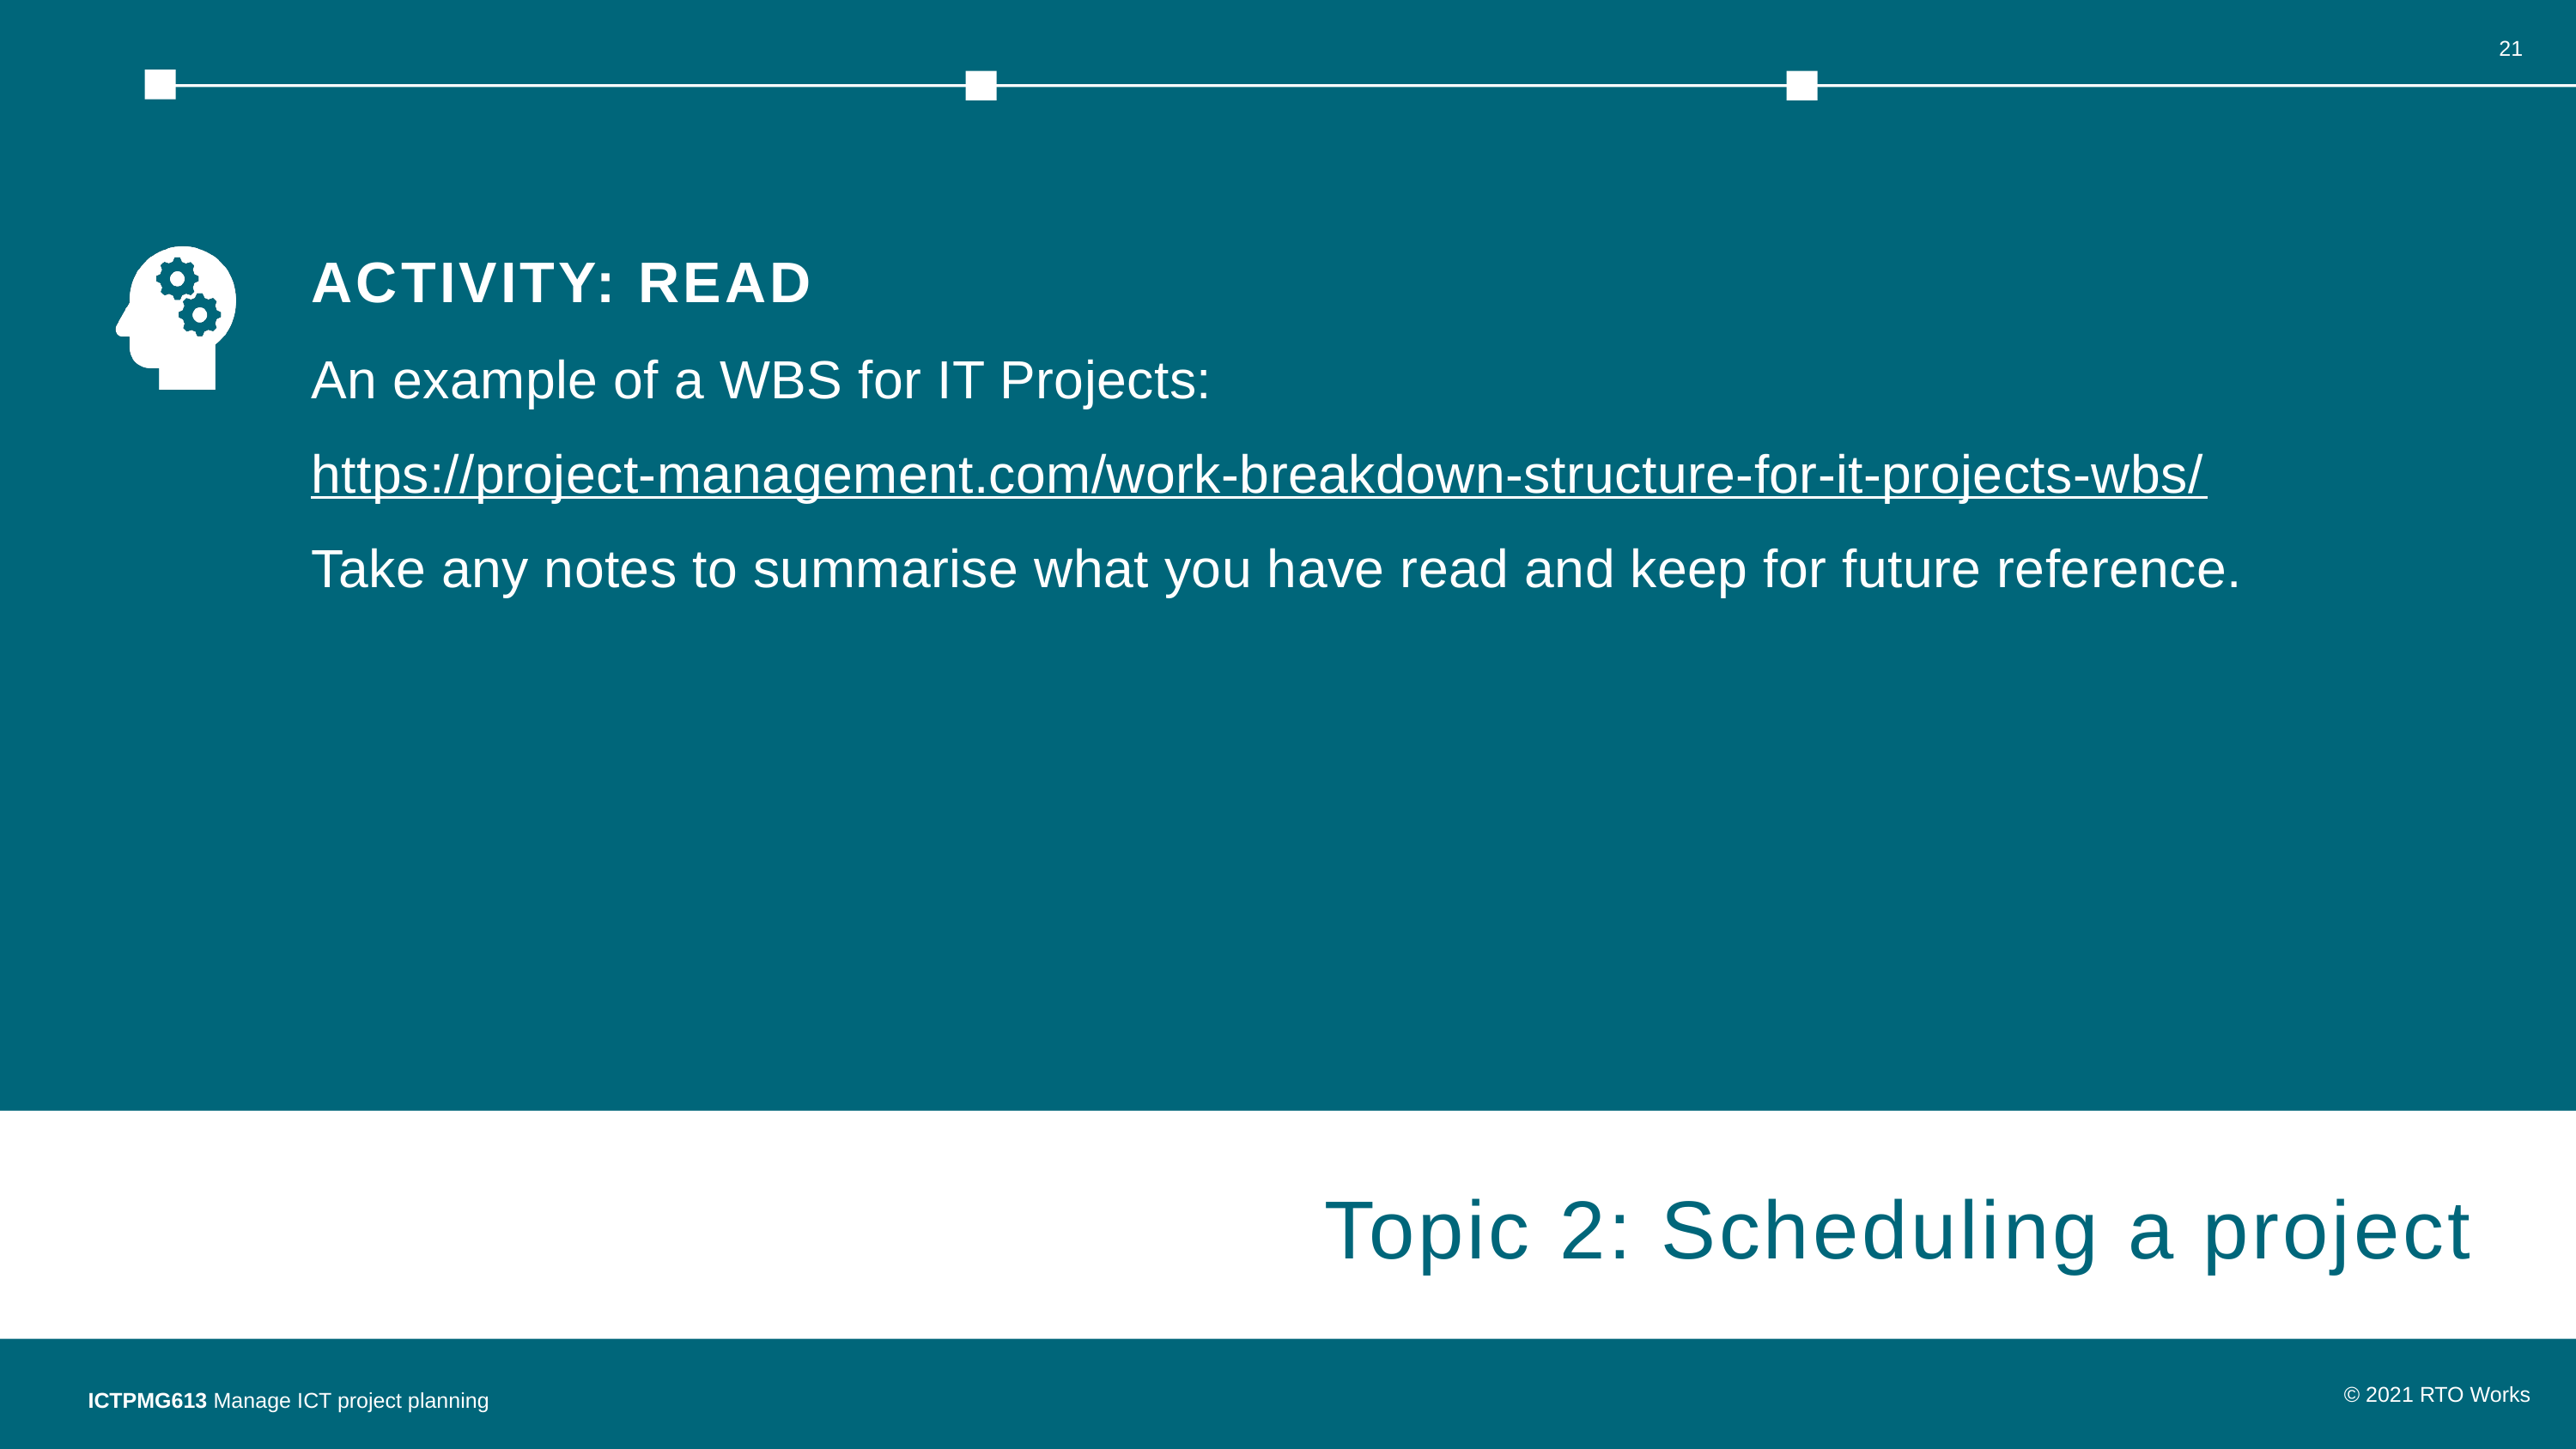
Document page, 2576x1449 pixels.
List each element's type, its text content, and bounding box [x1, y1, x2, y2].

picture [90, 235, 261, 407]
text_box 21 [2468, 22, 2537, 67]
text_box ACTIVITY: READ An example of a WBS for IT Projects: https://project-management.com/work-breakdown-structure-for-it-projects-wbs/ Take any notes to summarise what you have read and keep for future reference. [311, 236, 2415, 599]
text_box © 2021 RTO Works [2136, 1367, 2544, 1420]
text_box Topic 2: Scheduling a project [139, 1172, 2499, 1276]
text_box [144, 69, 2576, 101]
footer ICTPMG613 Manage ICT project planning [75, 1367, 923, 1431]
text_box [0, 1110, 2576, 1339]
